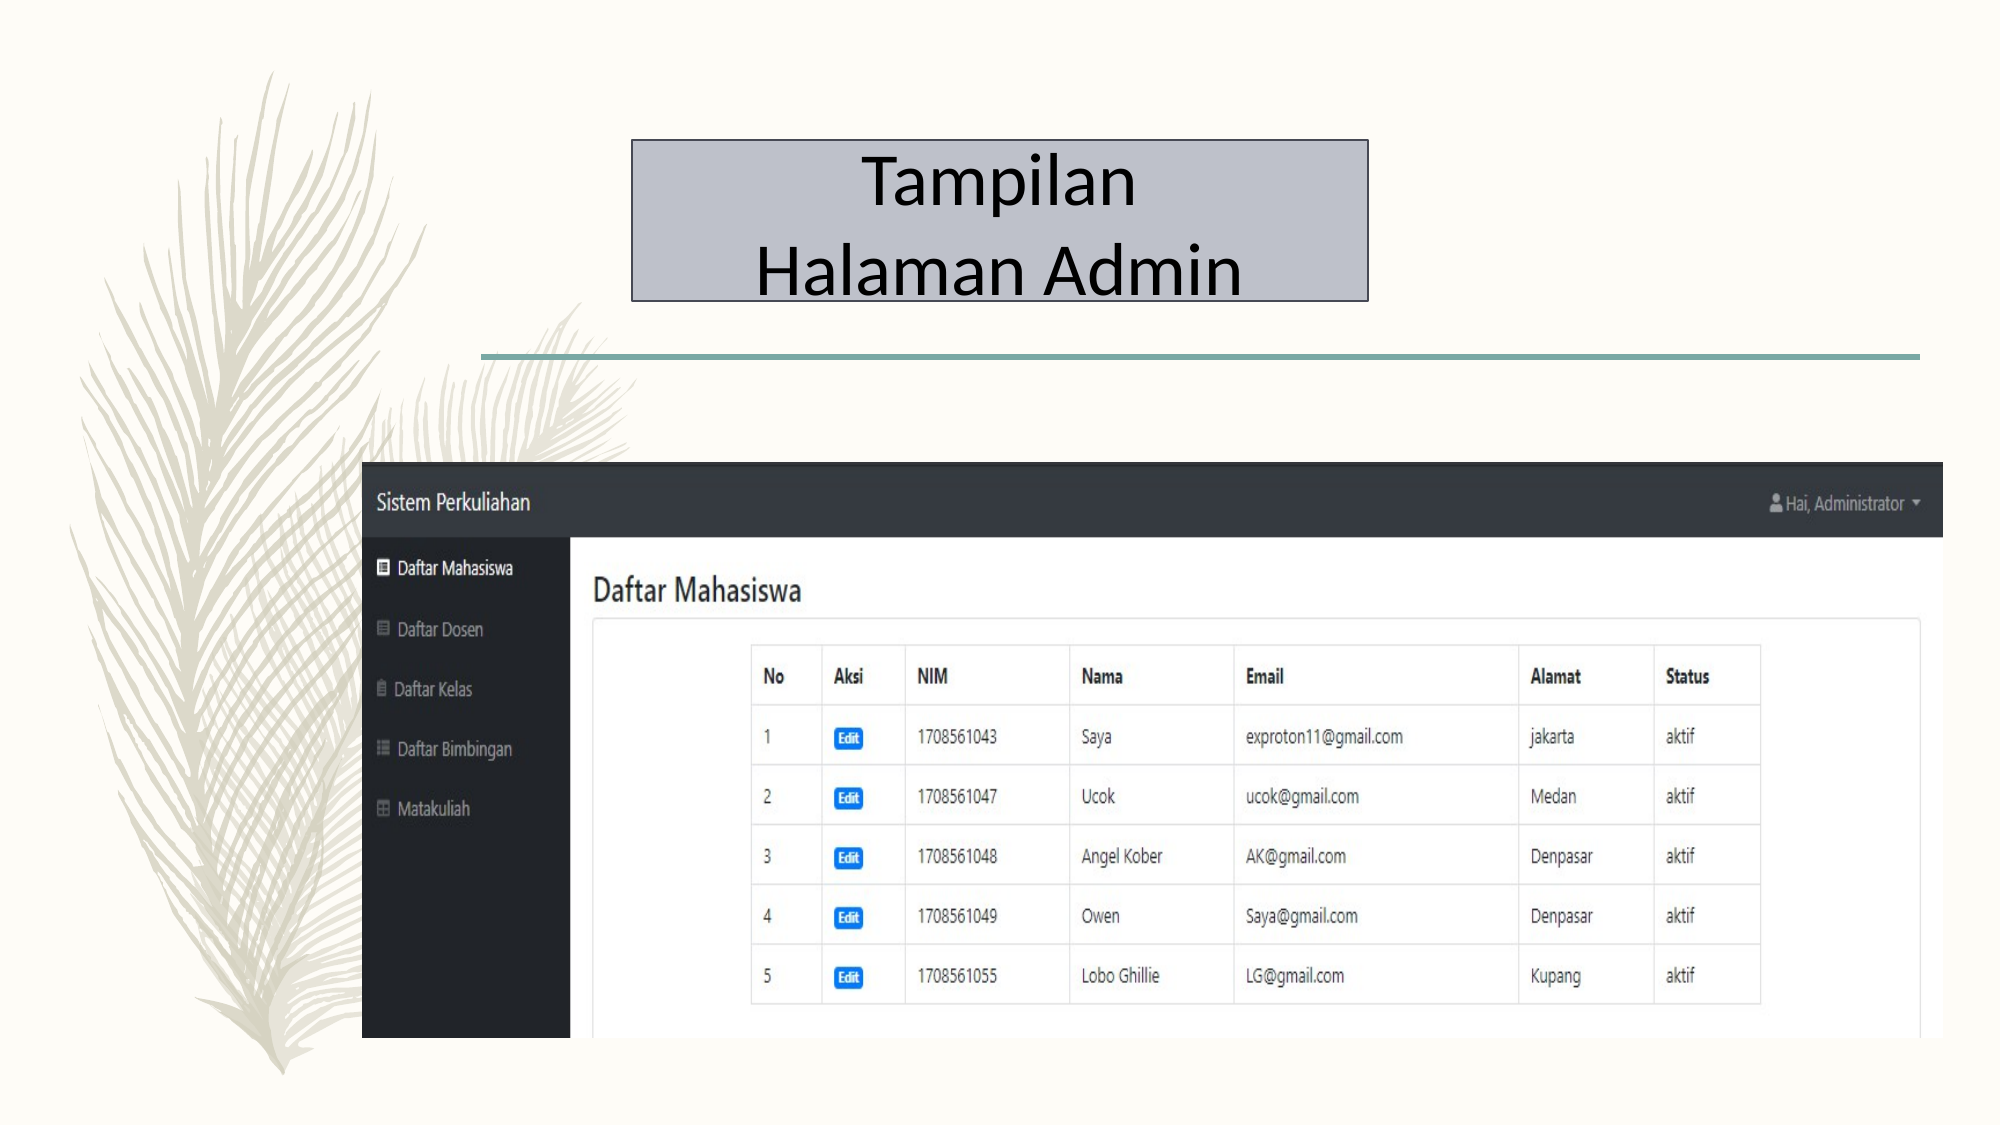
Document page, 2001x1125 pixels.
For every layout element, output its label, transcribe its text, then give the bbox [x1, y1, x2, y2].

picture [361, 462, 1944, 1038]
text_box Tampilan Halaman Admin [631, 139, 1369, 302]
